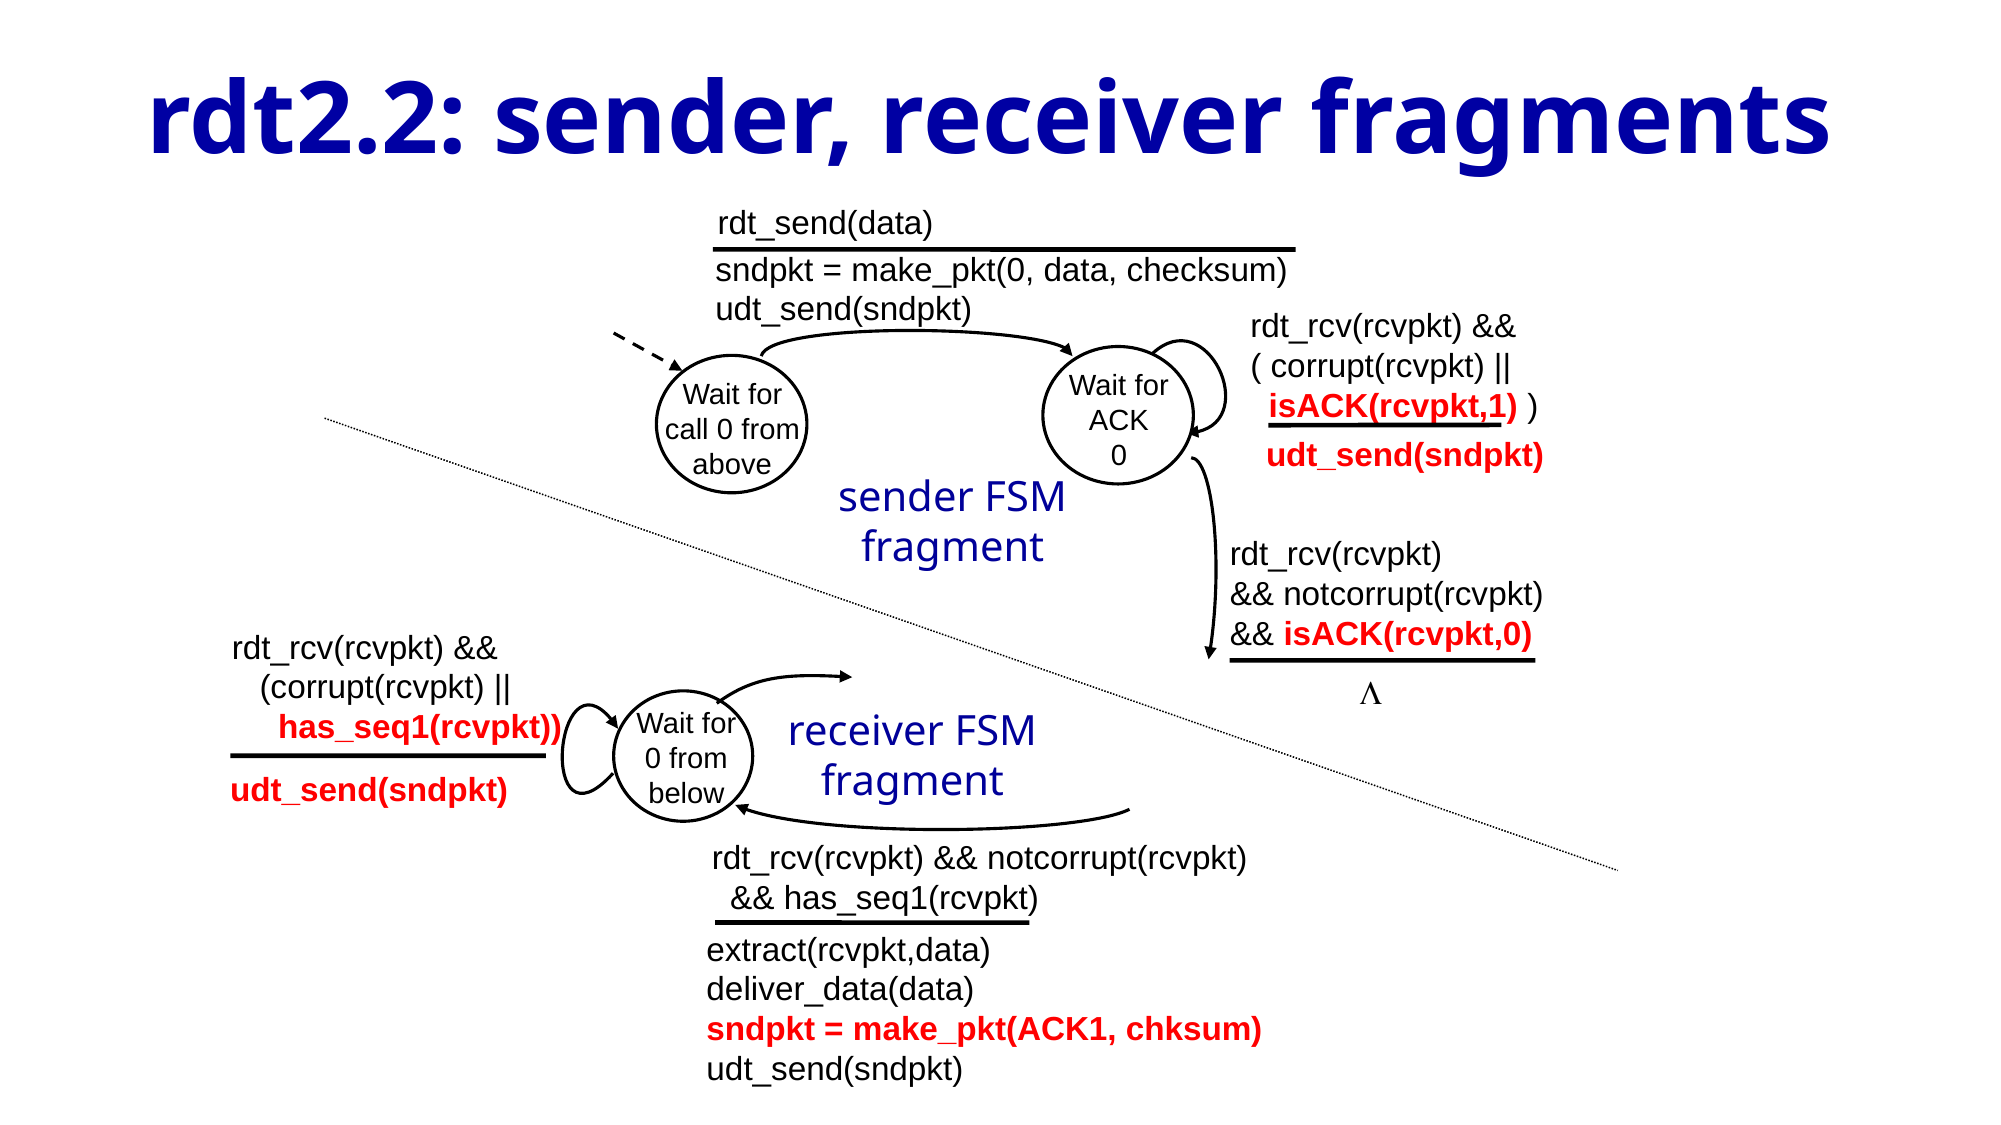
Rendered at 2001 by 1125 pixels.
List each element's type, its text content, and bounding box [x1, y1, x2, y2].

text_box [215, 618, 1403, 1035]
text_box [613, 194, 1682, 661]
title rdt2.2: sender, receiver fragments [131, 47, 1952, 195]
